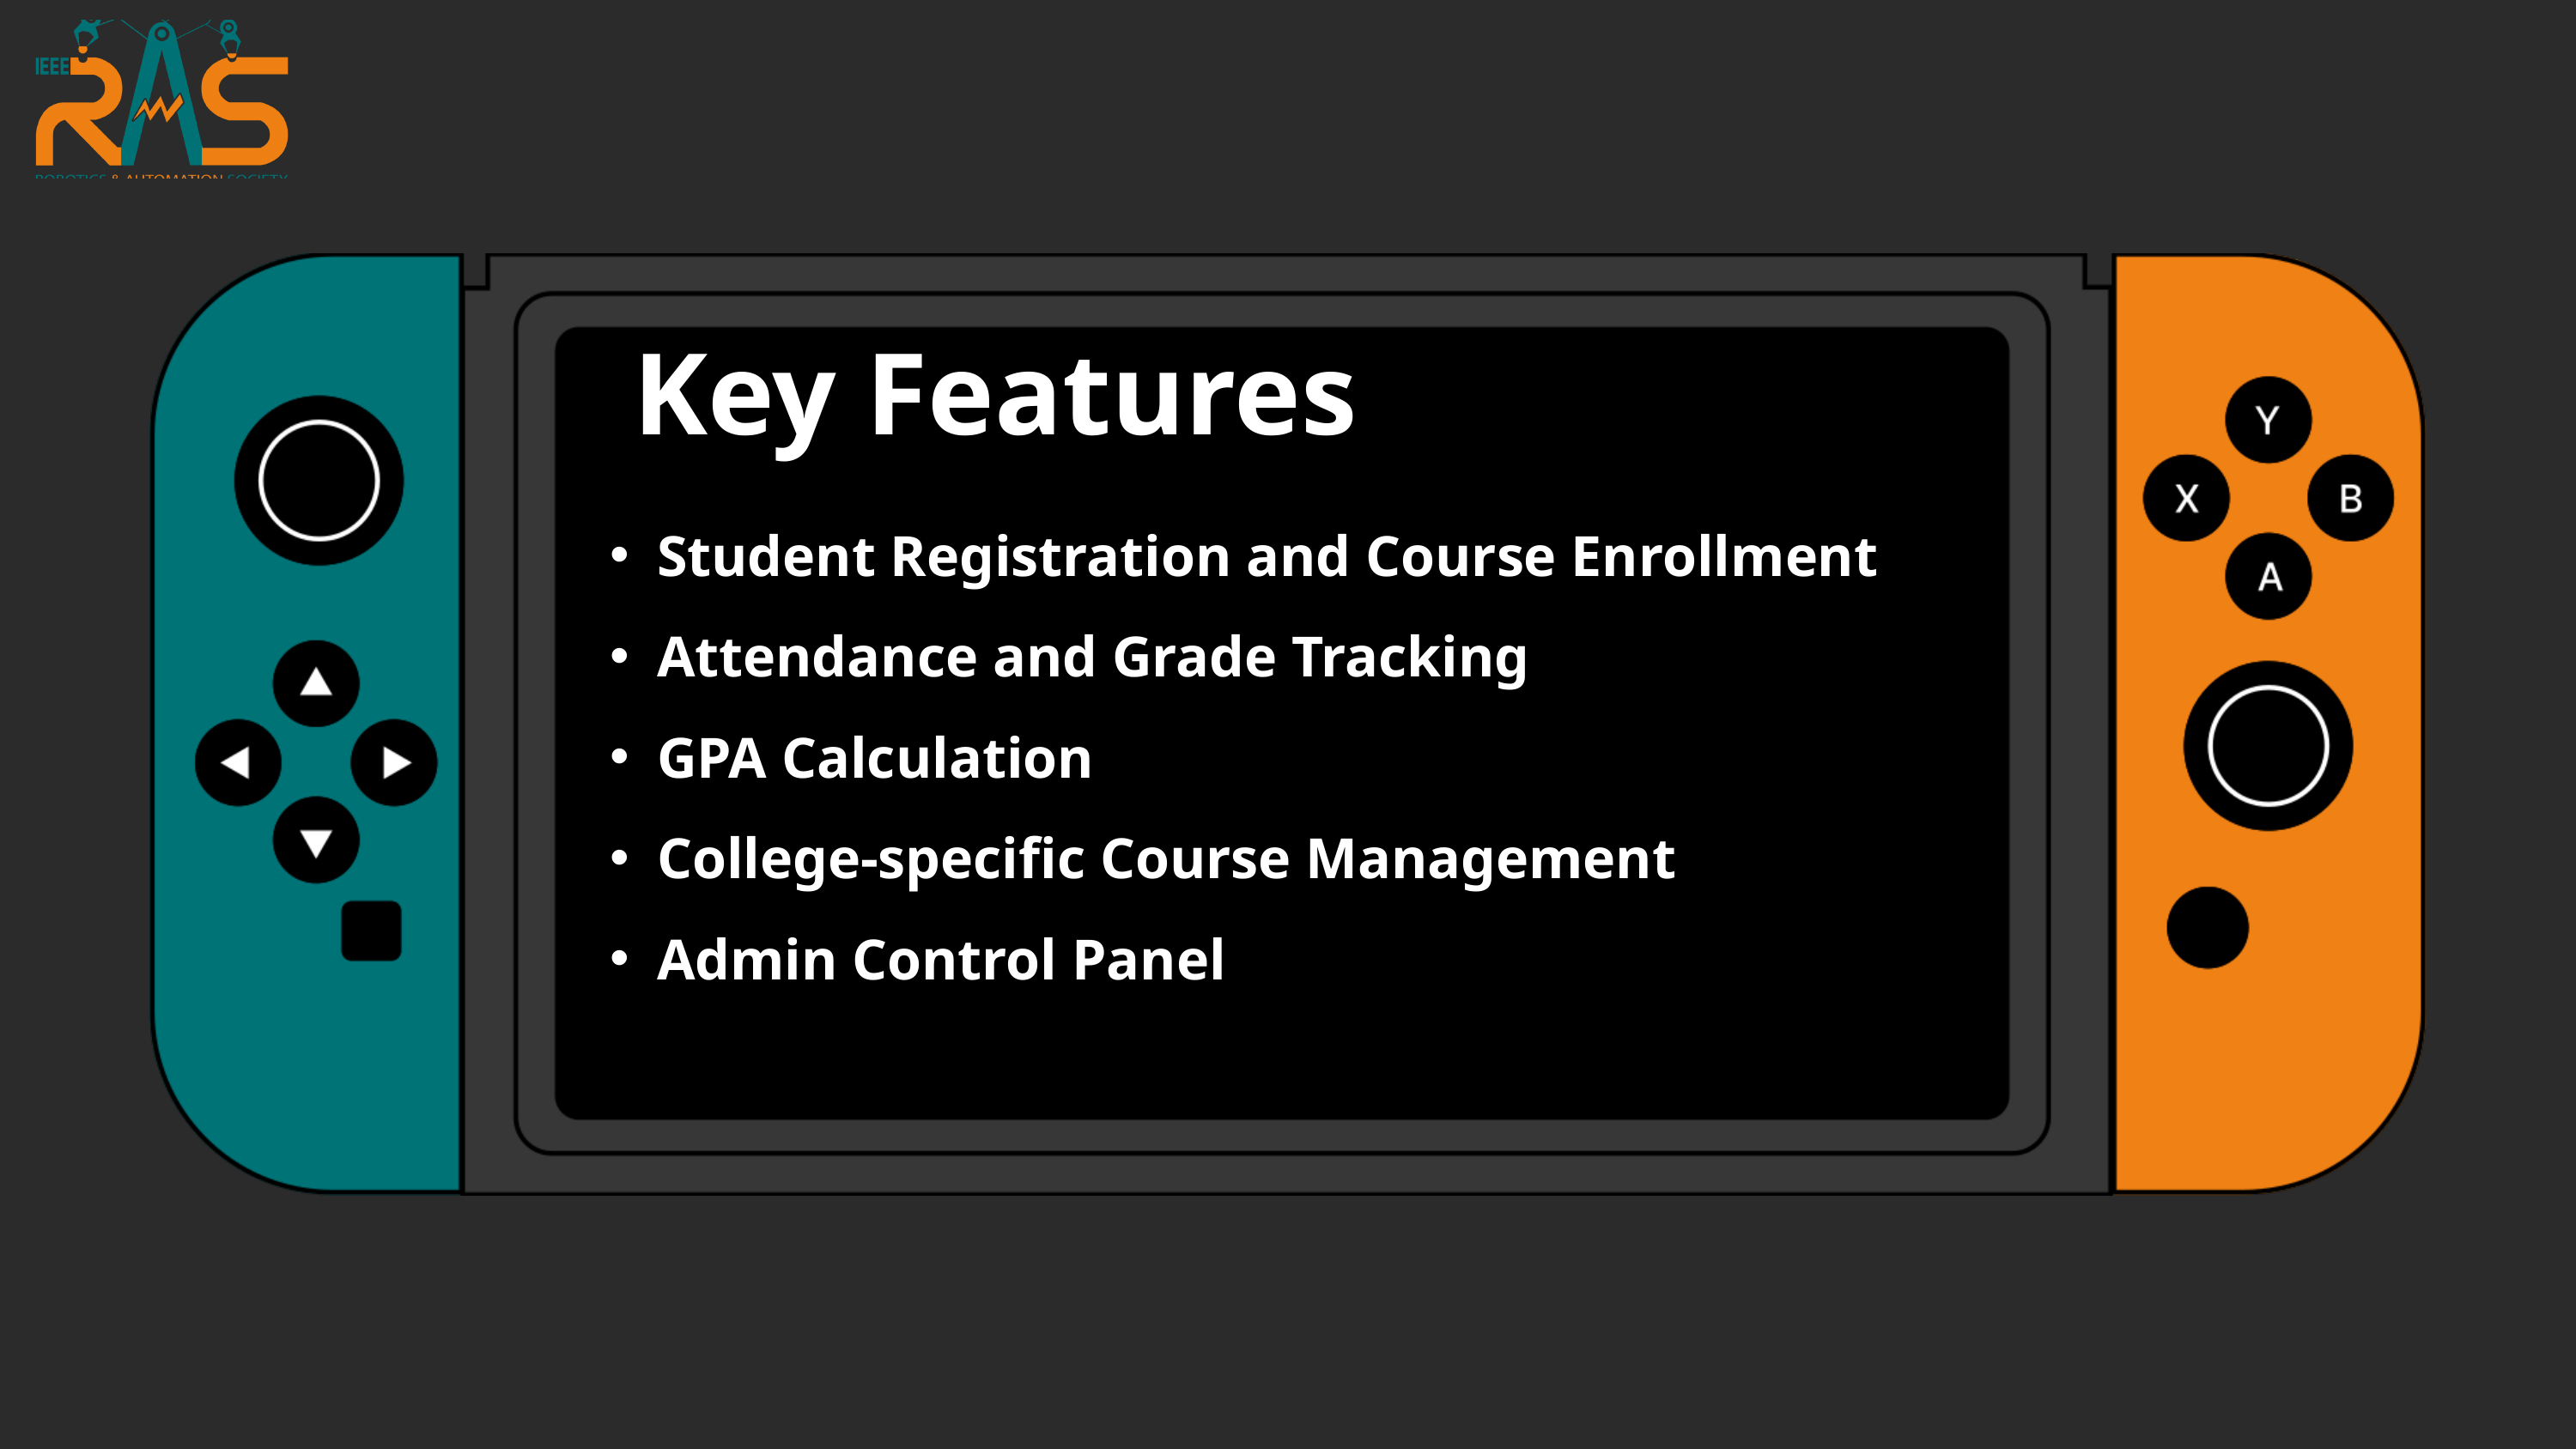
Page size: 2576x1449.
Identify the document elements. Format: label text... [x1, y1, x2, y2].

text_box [1143, 387, 2172, 463]
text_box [604, 330, 1870, 539]
text_box Student Registration and Course Enrollment Attendance and Grade Tracking GPA Calculation College-specific Course Management Admin Control Panel [562, 486, 1990, 1105]
text_box [21, 20, 302, 179]
text_box [149, 253, 2427, 1196]
